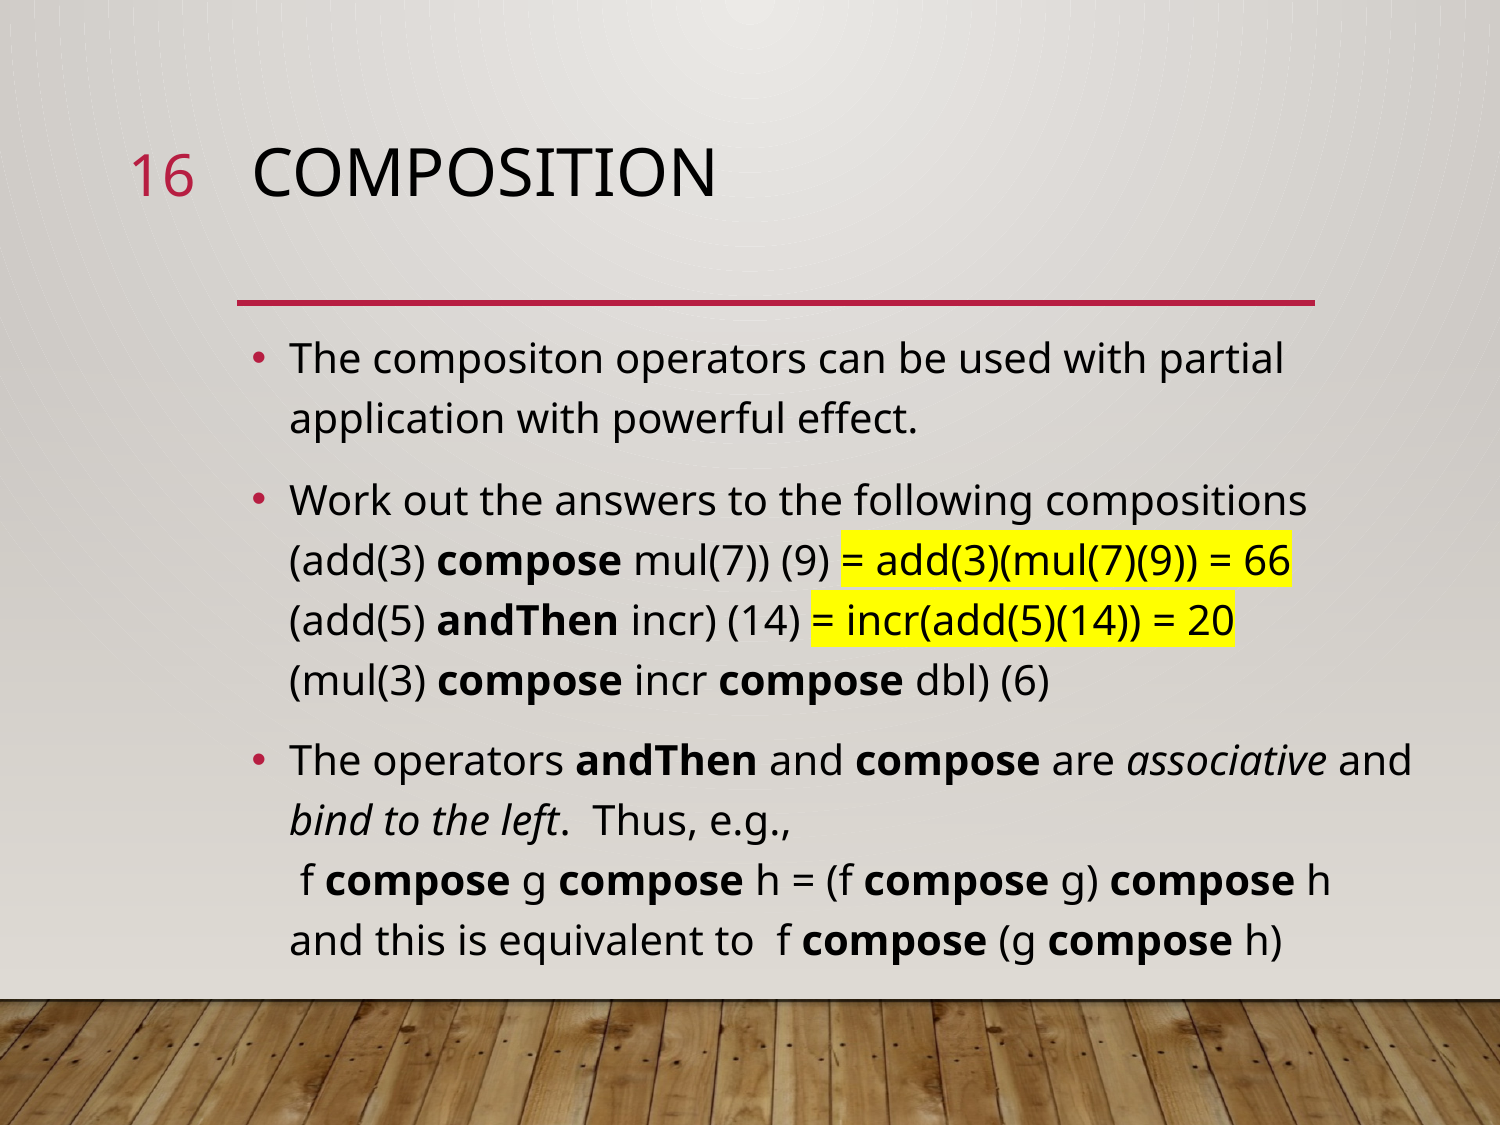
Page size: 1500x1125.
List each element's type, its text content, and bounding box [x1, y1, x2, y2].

title composition [236, 131, 1481, 302]
picture [0, 999, 1500, 1125]
slide_number 16 [80, 131, 211, 214]
list The compositon operators can be used with partial application with powerful effect. Work out the answers to the following compositions (add(3) compose mul(7)) (9) = add(3)(mul(7)(9)) = 66 (add(5) andThen incr) (14) = incr(add(5)(14)) = 20 (mul(3) compose incr compose dbl) (6) The operators andThen and compose are associative and bind to the left. Thus, e.g., f compose g compose h = (f compose g) compose h and this is equivalent to f compose (g compose h) [236, 314, 1443, 986]
